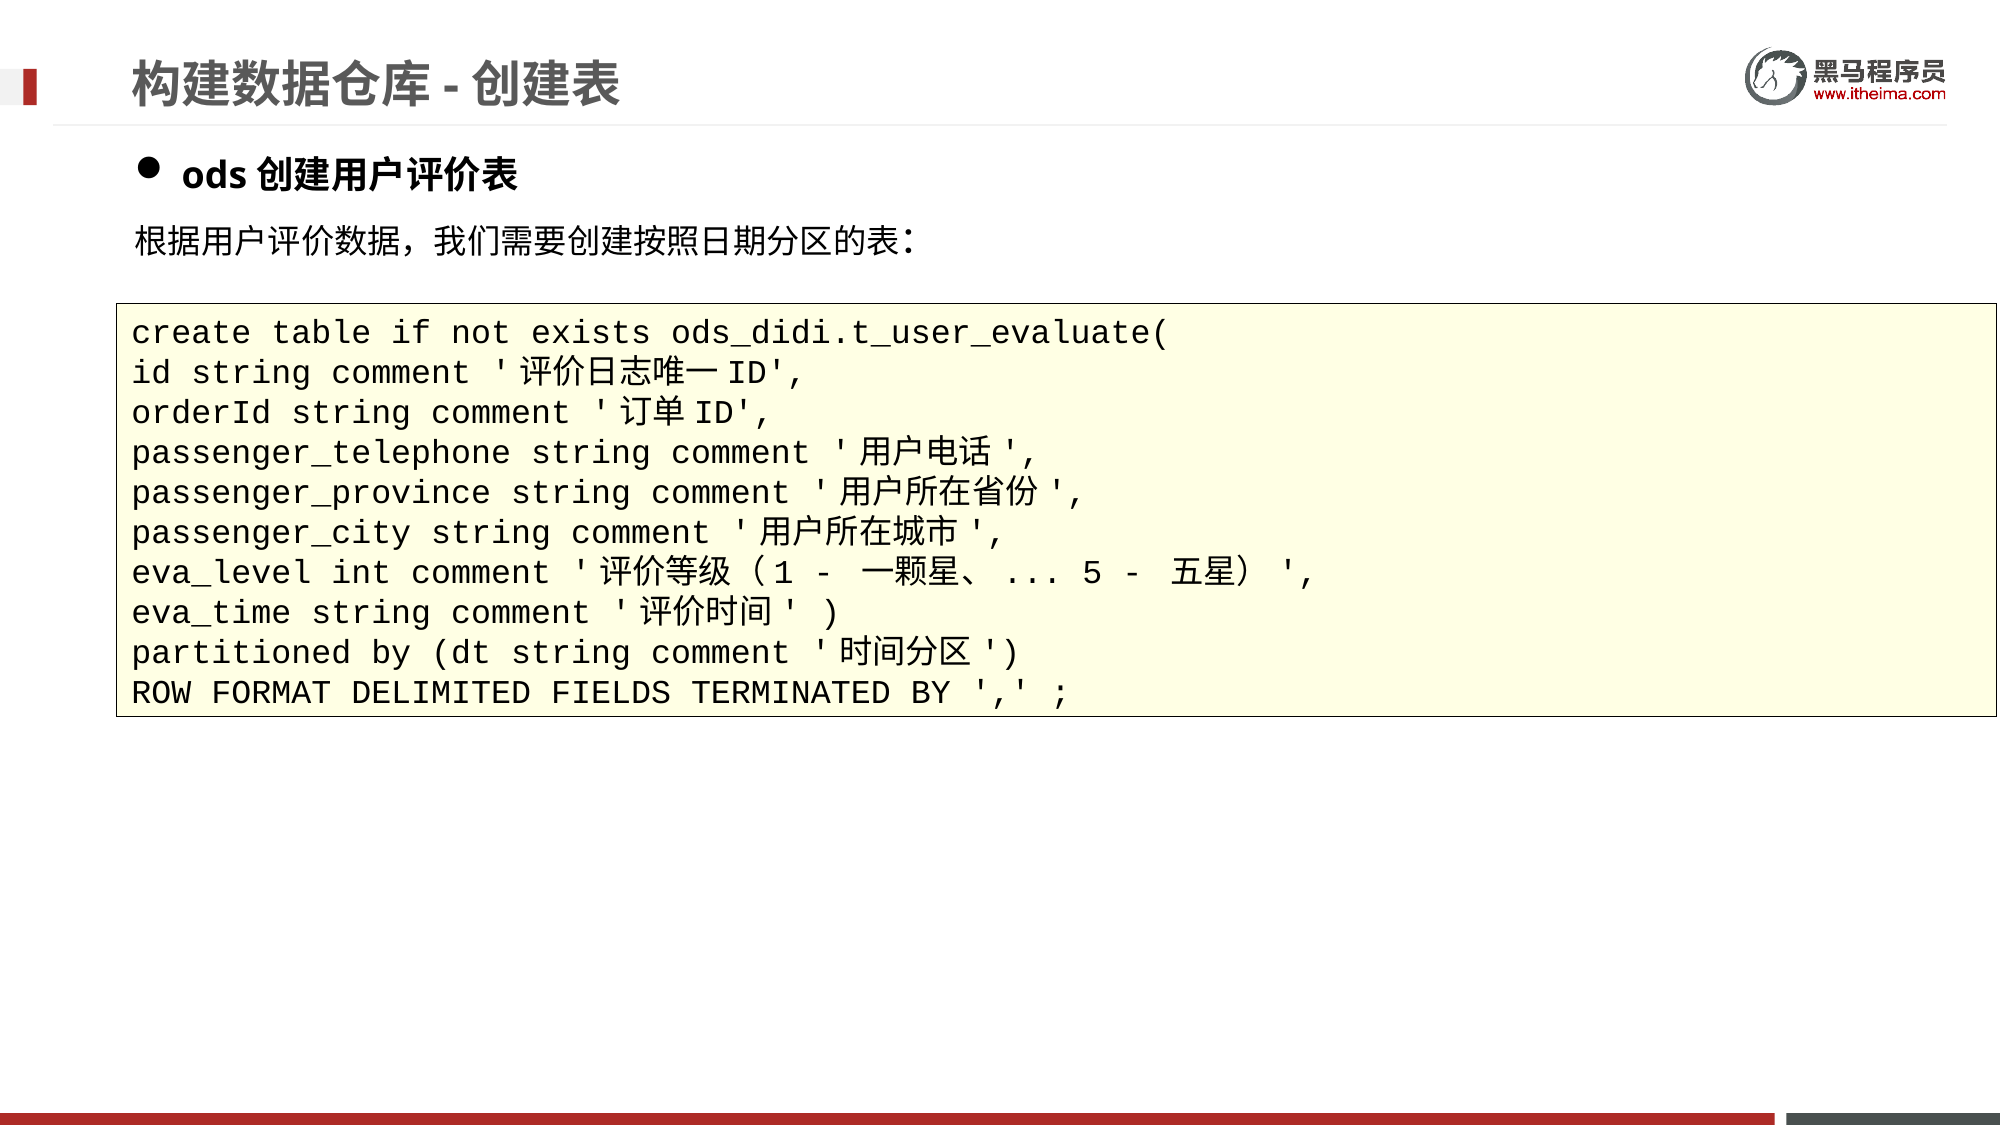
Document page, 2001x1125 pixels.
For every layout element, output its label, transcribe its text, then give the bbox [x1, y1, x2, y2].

title 构建数据仓库-创建表 [116, 40, 1556, 125]
picture [1744, 46, 1946, 106]
text_box create table if not exists ods_didi.t_user_evaluate( id string comment '评价日志唯一ID', orderId string comment '订单ID', passenger_telephone string comment '用户电话', passenger_province string comment '用户所在省份', passenger_city string comment '用户所在城市', eva_level int comment '评价等级（1 - 一颗星、... 5 - 五星）', eva_time string comment '评价时间' ) partitioned by (dt string comment '时间分区') ROW FORMAT DELIMITED FIELDS TERMINATED BY ',' ; [116, 303, 1997, 717]
text_box 根据用户评价数据，我们需要创建按照日期分区的表： [119, 208, 1121, 269]
text_box ods创建用户评价表 [120, 143, 1948, 248]
